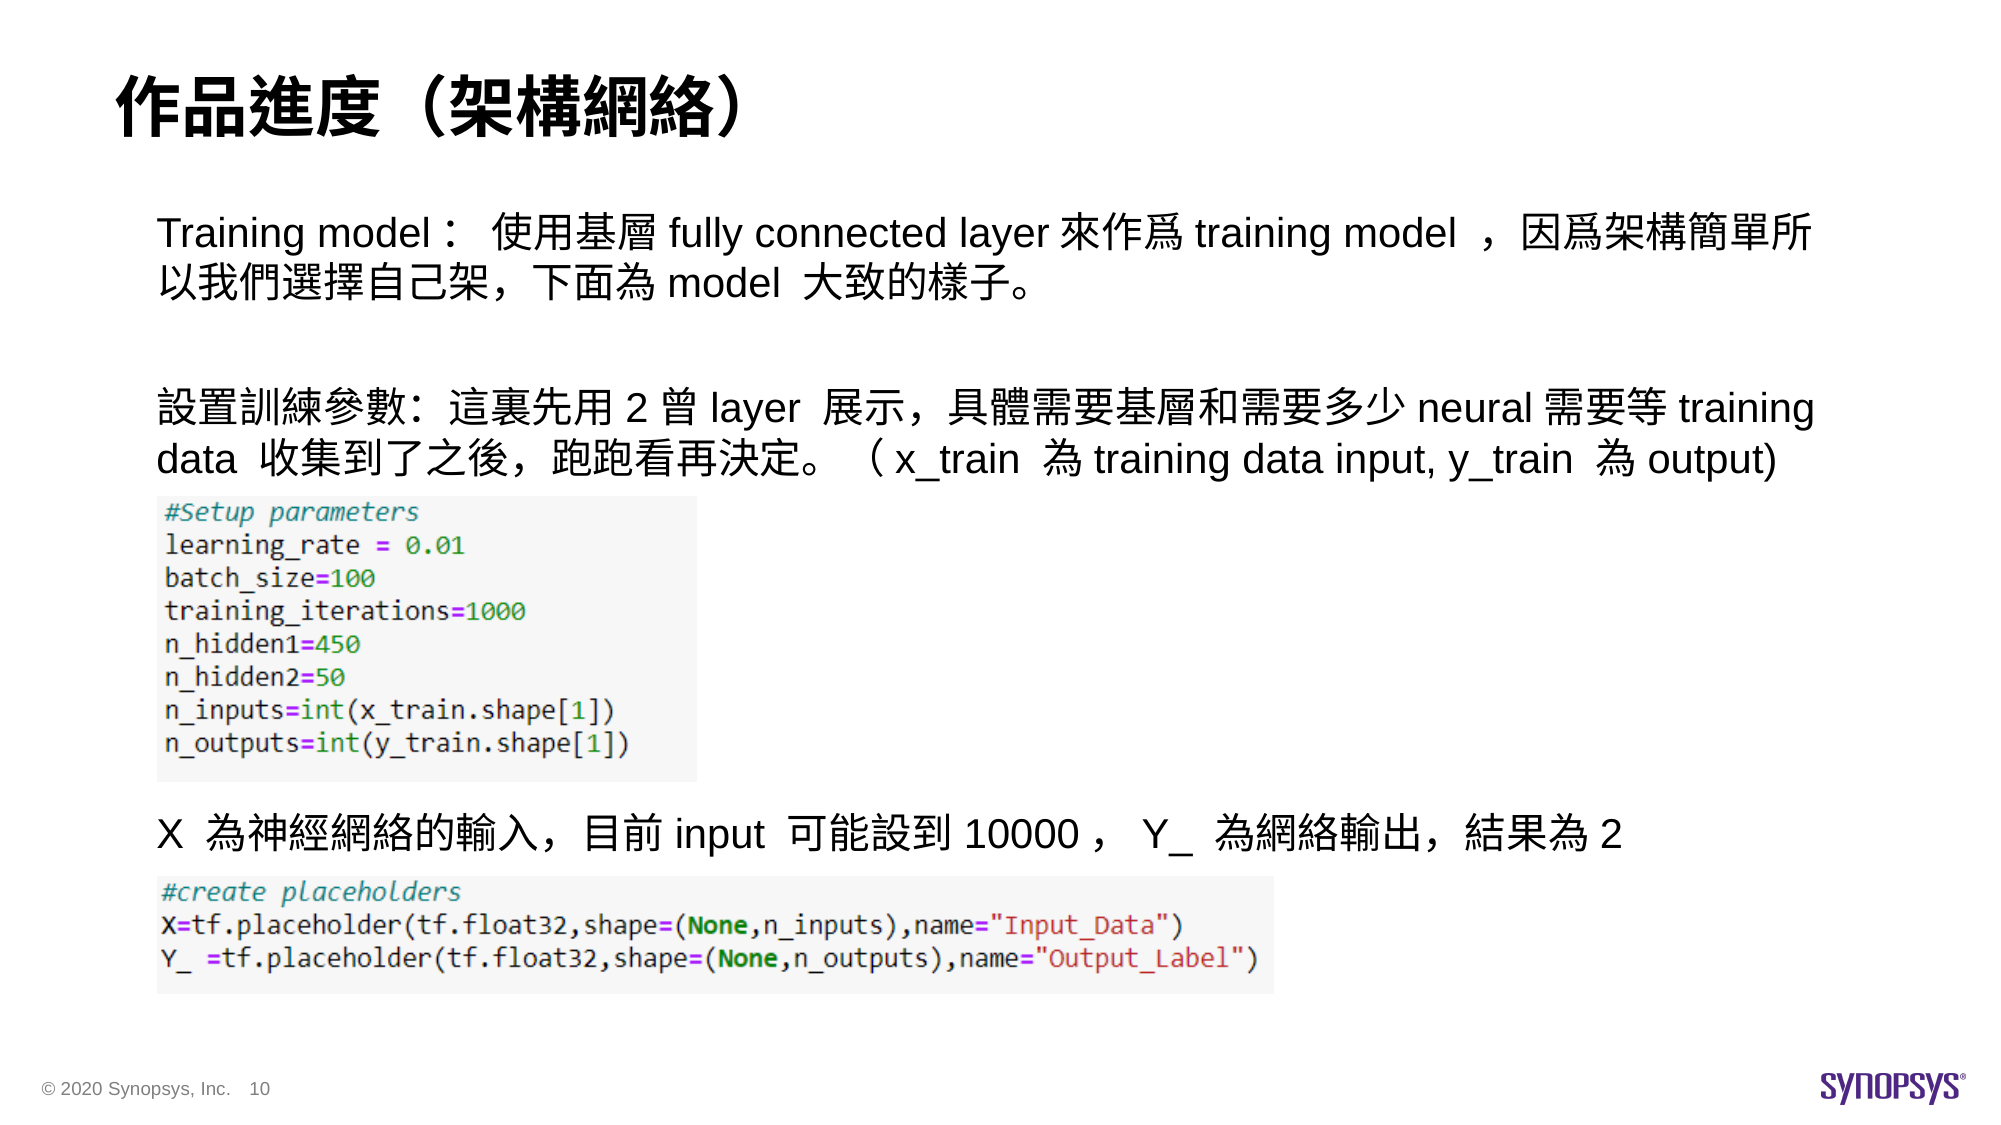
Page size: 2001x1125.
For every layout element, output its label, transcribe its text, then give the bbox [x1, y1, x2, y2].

title 作品進度（架構網絡） [99, 11, 2000, 199]
picture [157, 496, 698, 782]
list Training model： 使用基層fully connected layer來作爲training model ，因爲架構簡單所以我們選擇自己架，下面為model 大致的樣子。 設置訓練參數：這裏先用2曾layer 展示，具體需要基層和需要多少neural需要等training data 收集到了之後，跑跑看再決定。（x_train 為training data input, y_train 為output) X 為神經網絡的輸入，目前input 可能設到10000，Y_ 為網絡輸出，結果為2 [141, 198, 1833, 994]
picture [1821, 1073, 1966, 1109]
picture [157, 876, 1274, 995]
